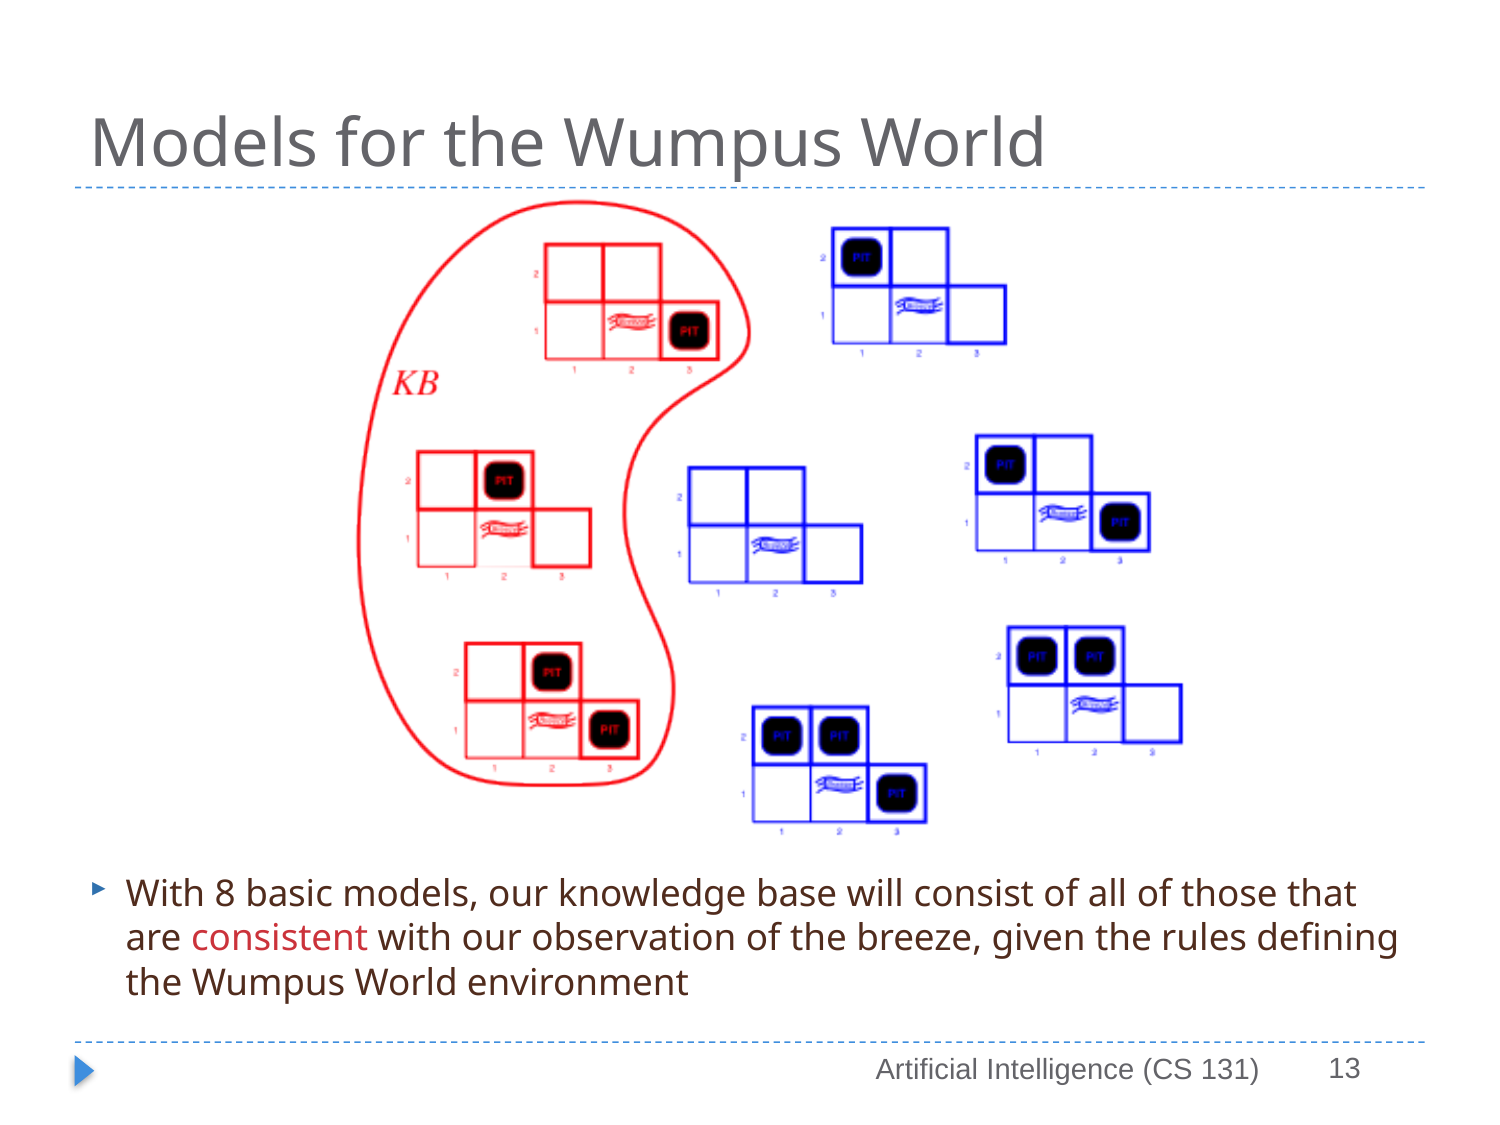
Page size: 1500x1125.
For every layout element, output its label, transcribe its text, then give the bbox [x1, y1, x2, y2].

list With 8 basic models, our knowledge base will consist of all of those that are consistent with our observation of the breeze, given the rules defining the Wumpus World environment [75, 862, 1438, 1010]
picture [320, 187, 1201, 867]
slide_number 13 [1212, 1042, 1376, 1103]
footer Artificial Intelligence (CS 131) [575, 1042, 1212, 1103]
title Models for the Wumpus World [75, 37, 1425, 188]
